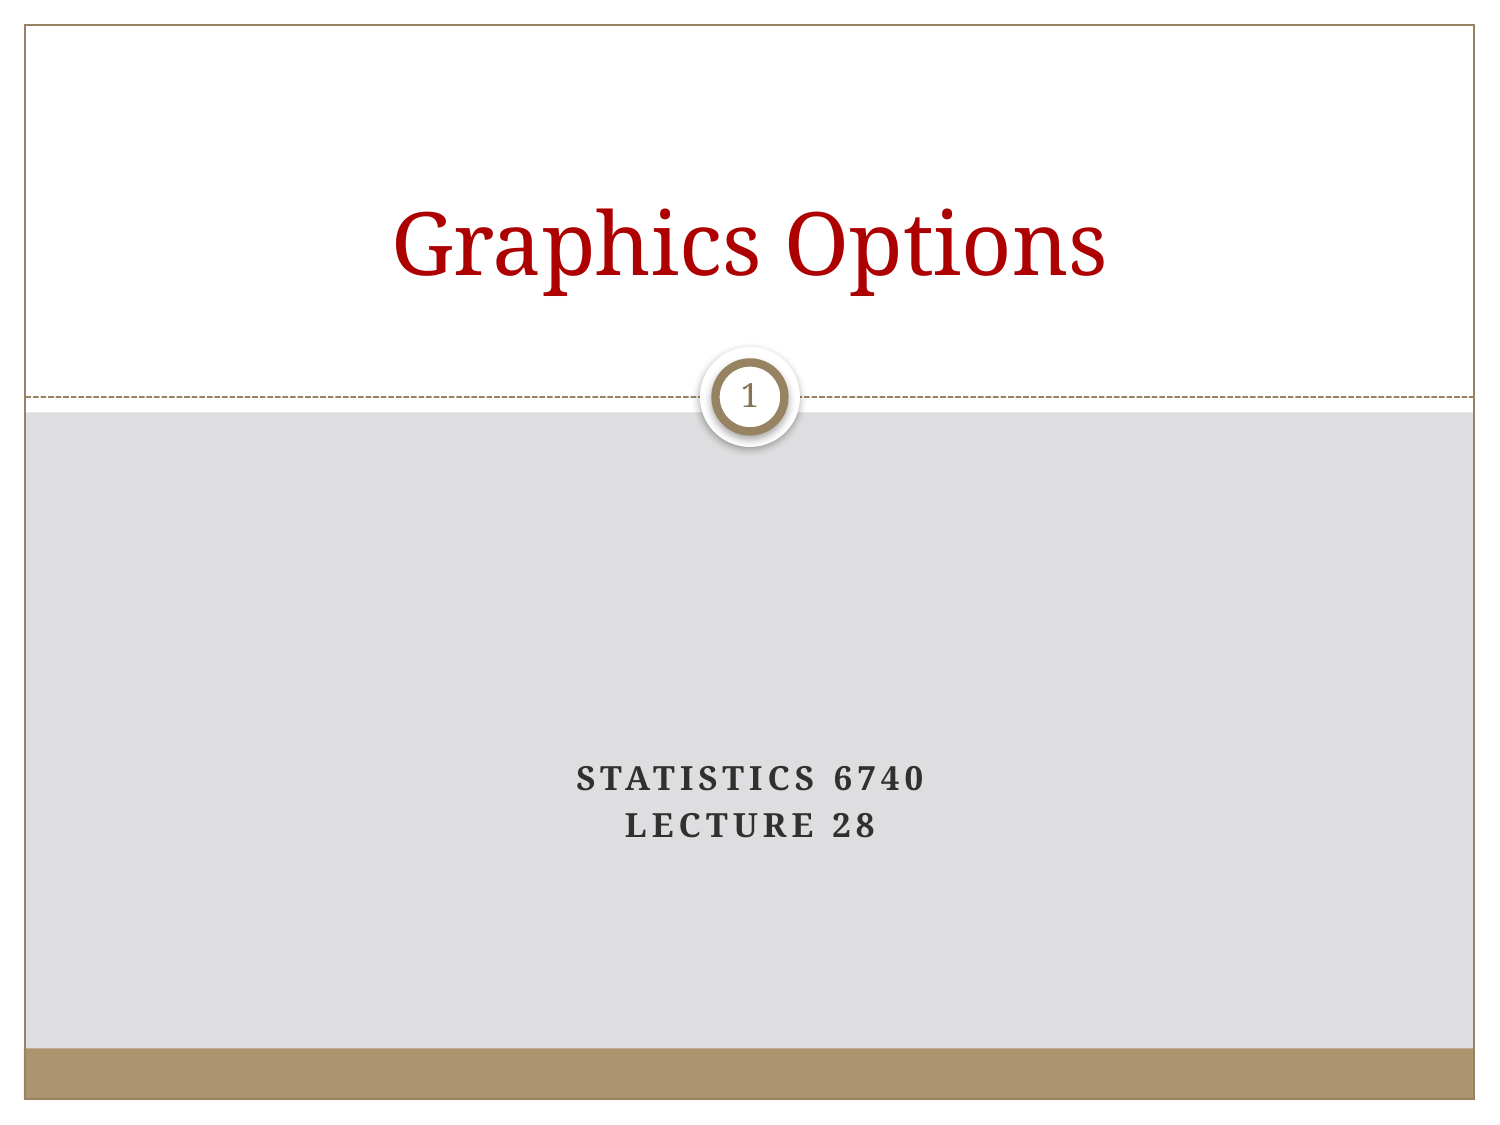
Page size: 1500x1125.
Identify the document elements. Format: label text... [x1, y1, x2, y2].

title Graphics Options [112, 125, 1388, 300]
slide_number 1 [712, 360, 788, 434]
subtitle Statistics 6740 Lecture 28 [225, 750, 1275, 875]
